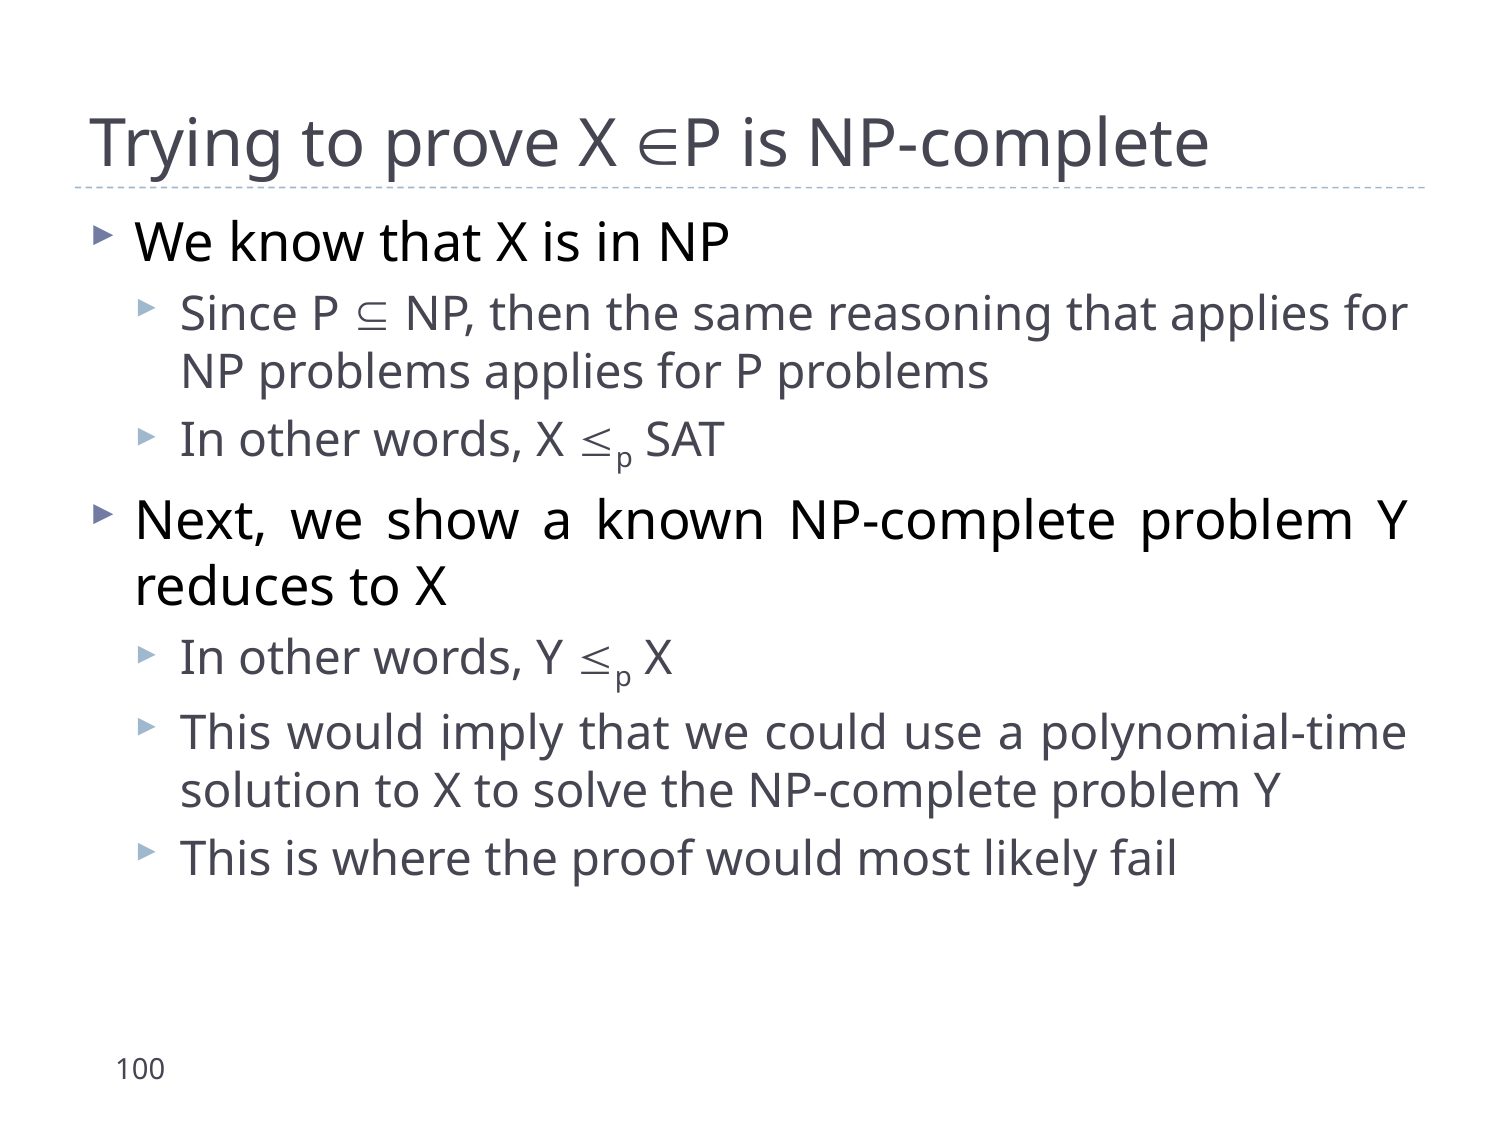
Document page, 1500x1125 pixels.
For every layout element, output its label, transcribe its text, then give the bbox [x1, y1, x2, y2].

slide_number 100 [100, 1042, 426, 1103]
title Trying to prove X P is NP-complete [75, 24, 1425, 188]
list We know that X is in NP Since P  NP, then the same reasoning that applies for NP problems applies for P problems In other words, X p SAT Next, we show a known NP-complete problem Y reduces to X In other words, Y p X This would imply that we could use a polynomial-time solution to X to solve the NP-complete problem Y This is where the proof would most likely fail [75, 200, 1425, 1010]
